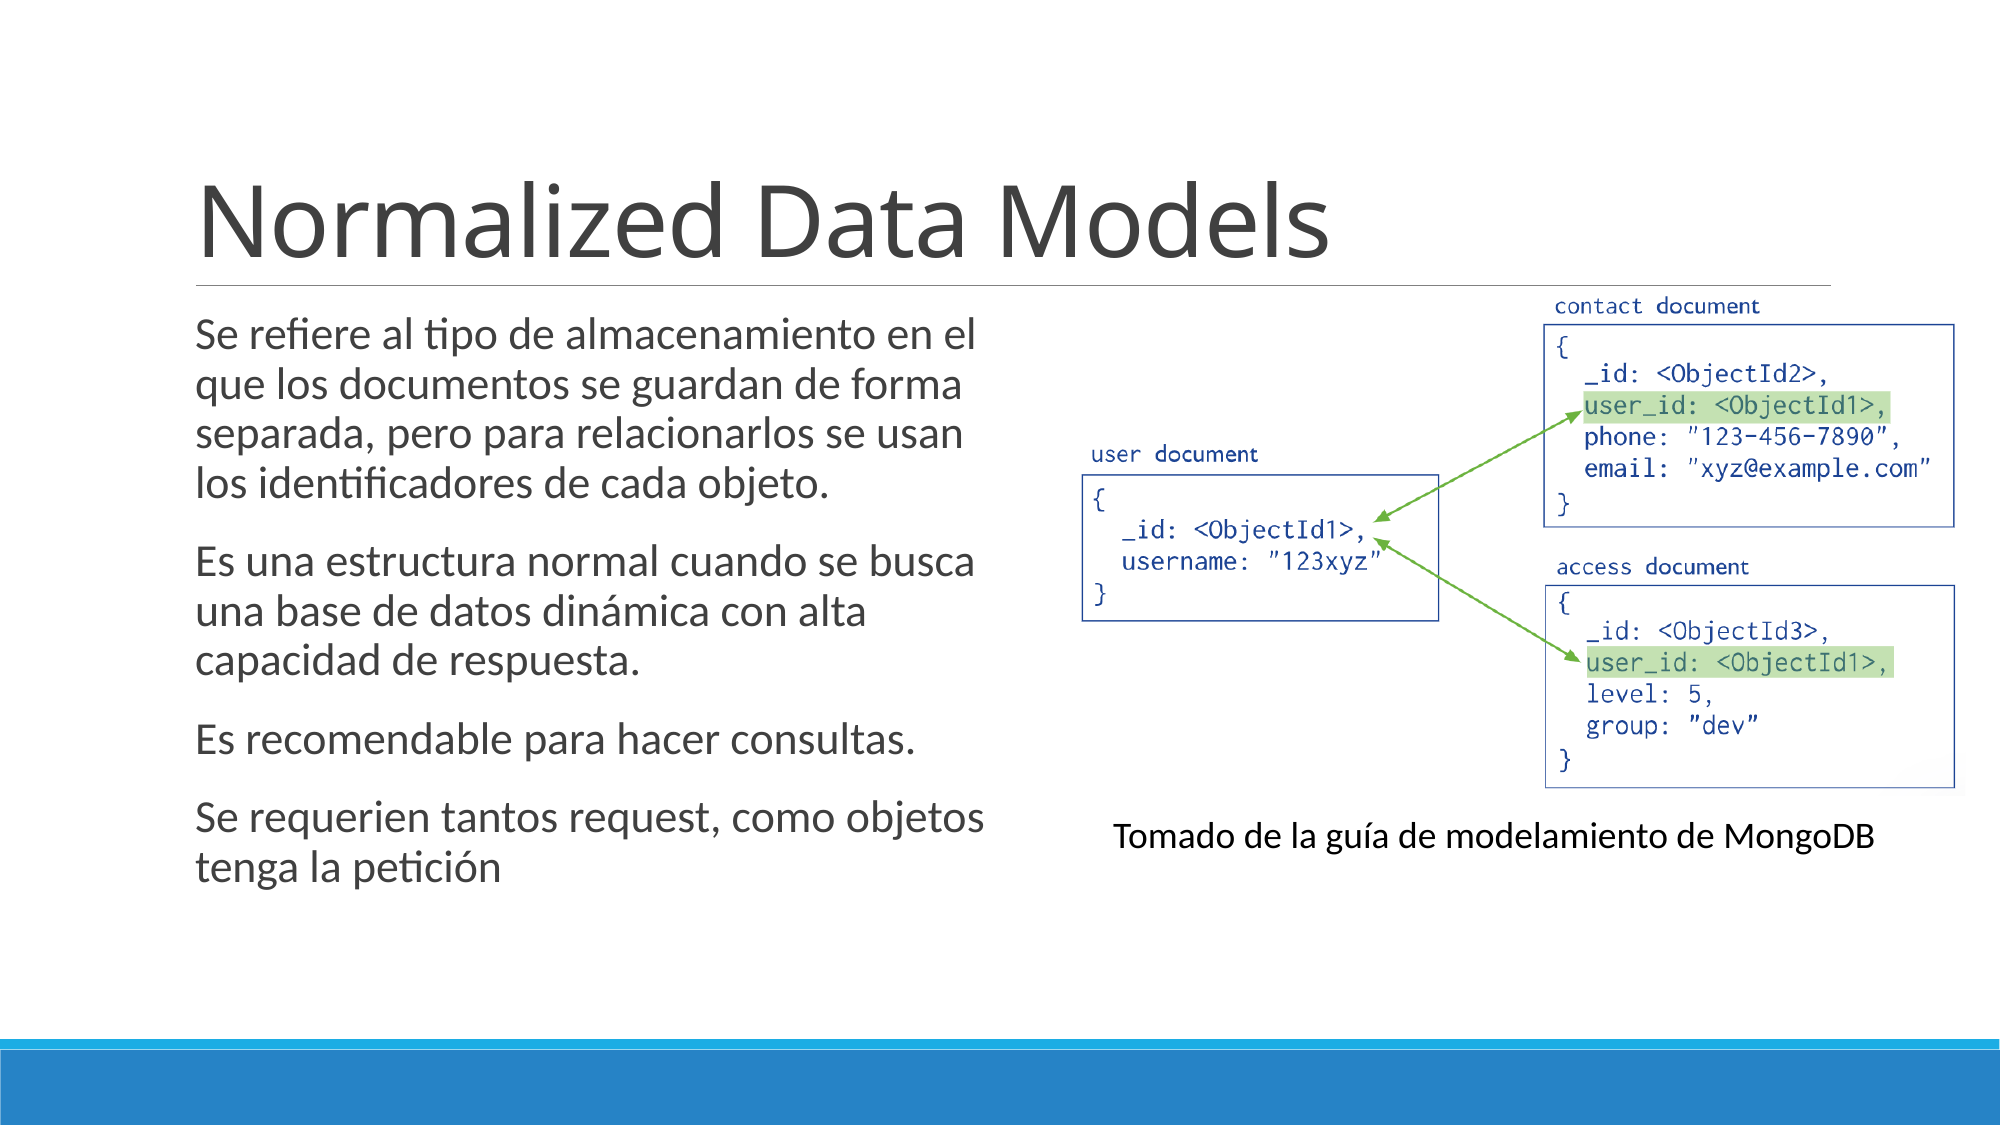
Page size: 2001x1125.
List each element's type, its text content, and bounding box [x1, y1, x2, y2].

title Normalized Data Models [180, 47, 1830, 285]
text_box Tomado de la guía de modelamiento de MongoDB [1098, 804, 1892, 864]
picture [1073, 293, 1966, 797]
list Se refiere al tipo de almacenamiento en el que los documentos se guardan de forma separada, pero para relacionarlos se usan los identificadores de cada objeto. Es una estructura normal cuando se busca una base de datos dinámica con alta capacidad de respuesta. Es recomendable para hacer consultas. Se requerien tantos request, como objetos tenga la petición [180, 302, 1007, 963]
